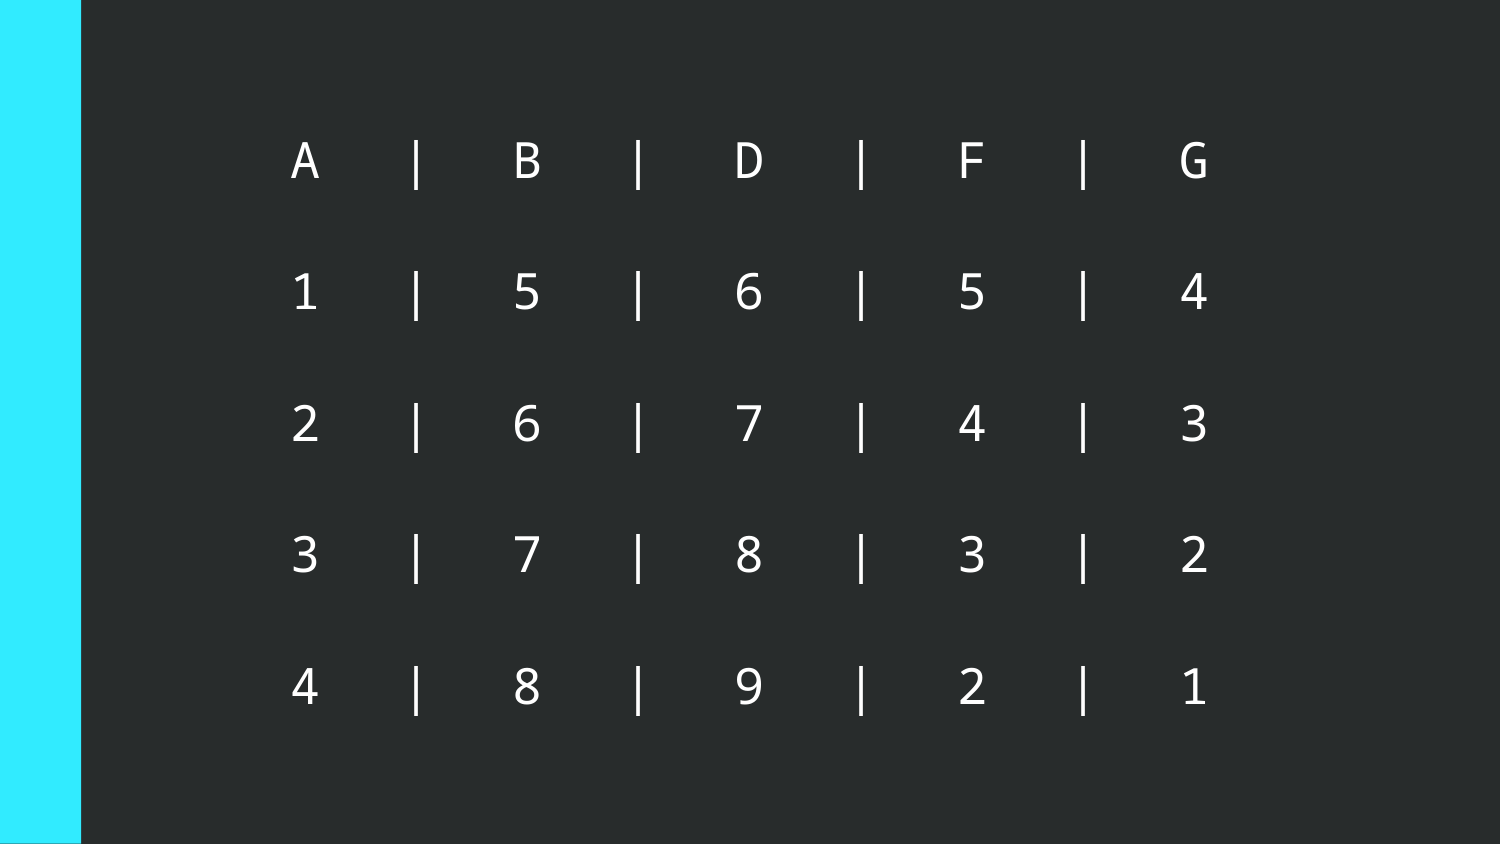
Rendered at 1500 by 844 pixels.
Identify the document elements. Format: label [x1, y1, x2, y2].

text_box [0, 0, 1500, 844]
